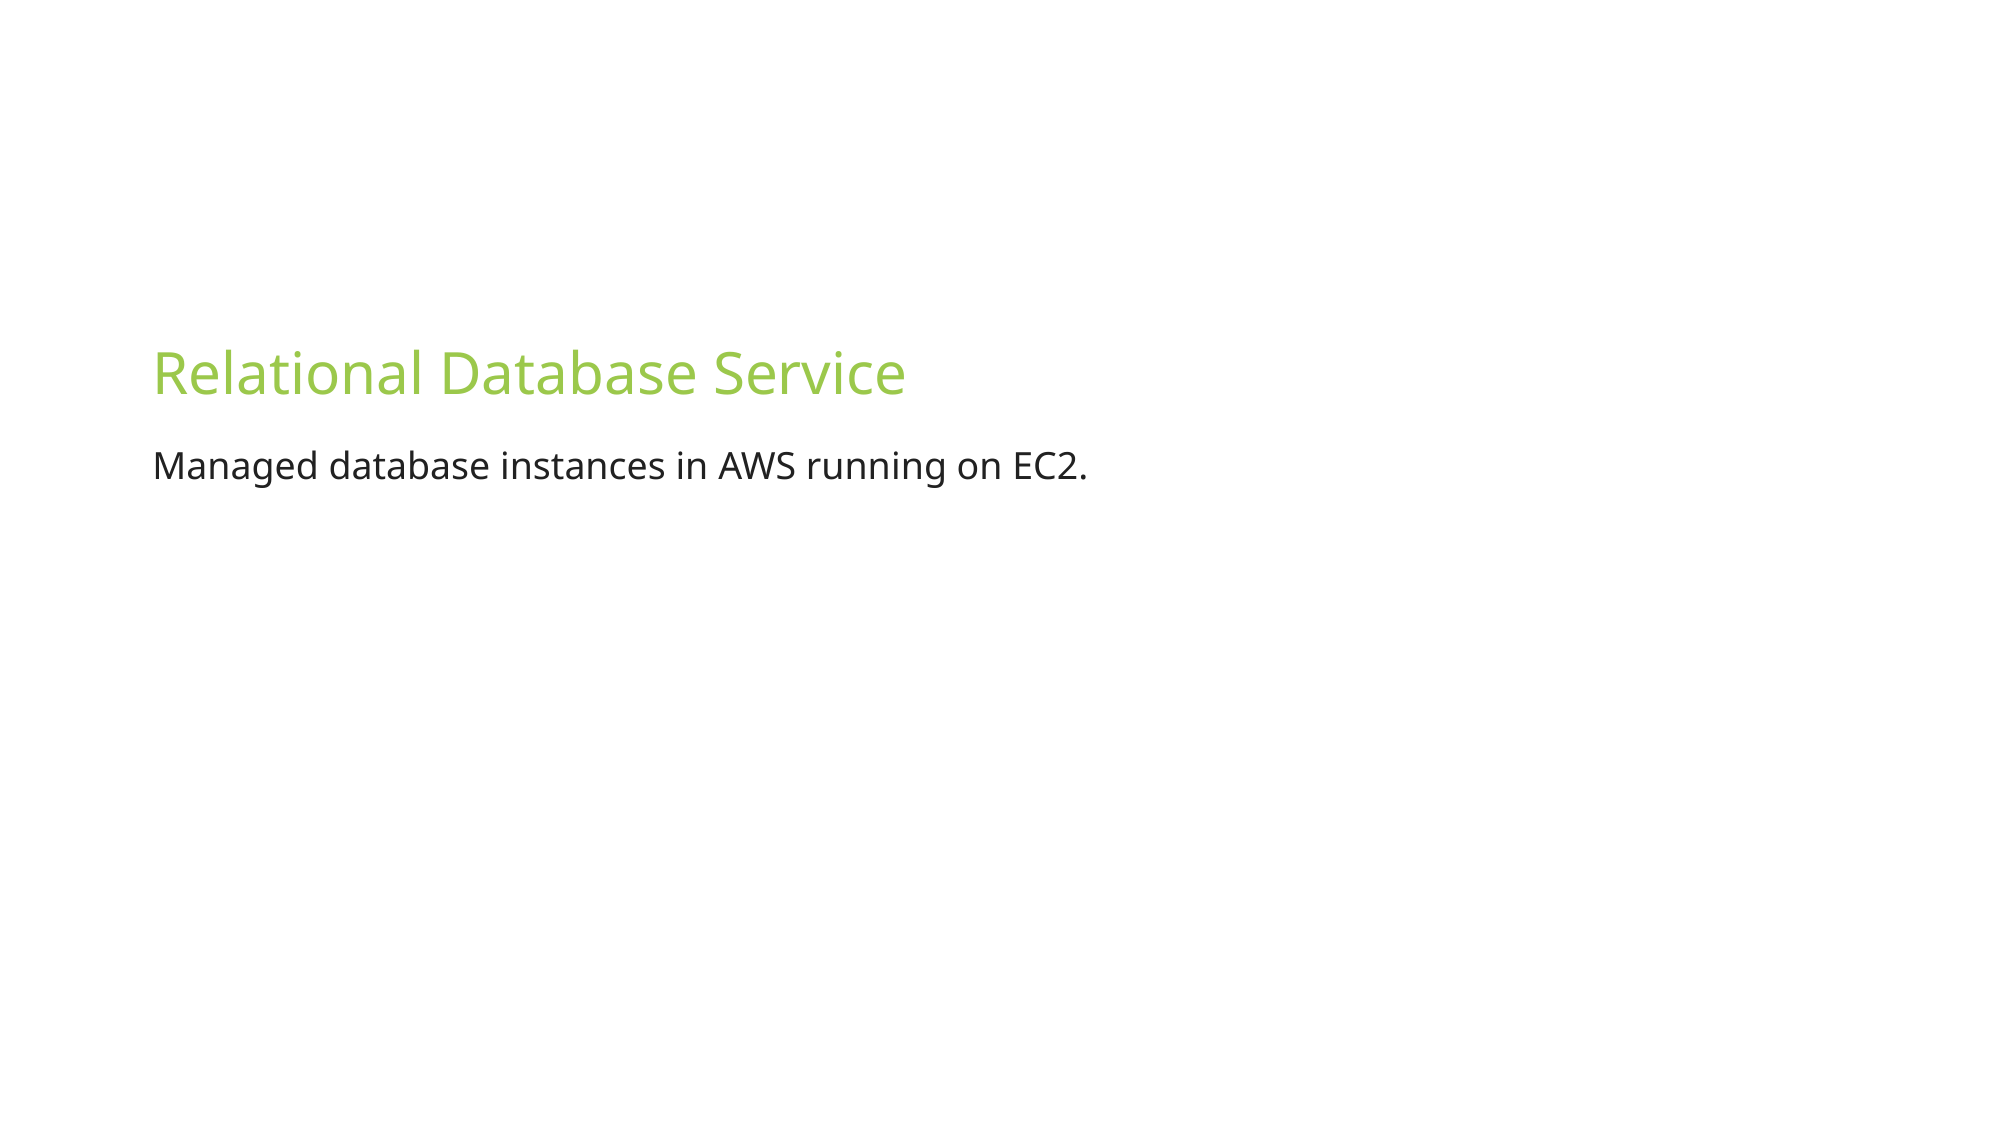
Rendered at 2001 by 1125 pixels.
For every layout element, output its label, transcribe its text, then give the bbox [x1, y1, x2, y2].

title Relational Database Service Managed database instances in AWS running on EC2. [137, 59, 1863, 772]
